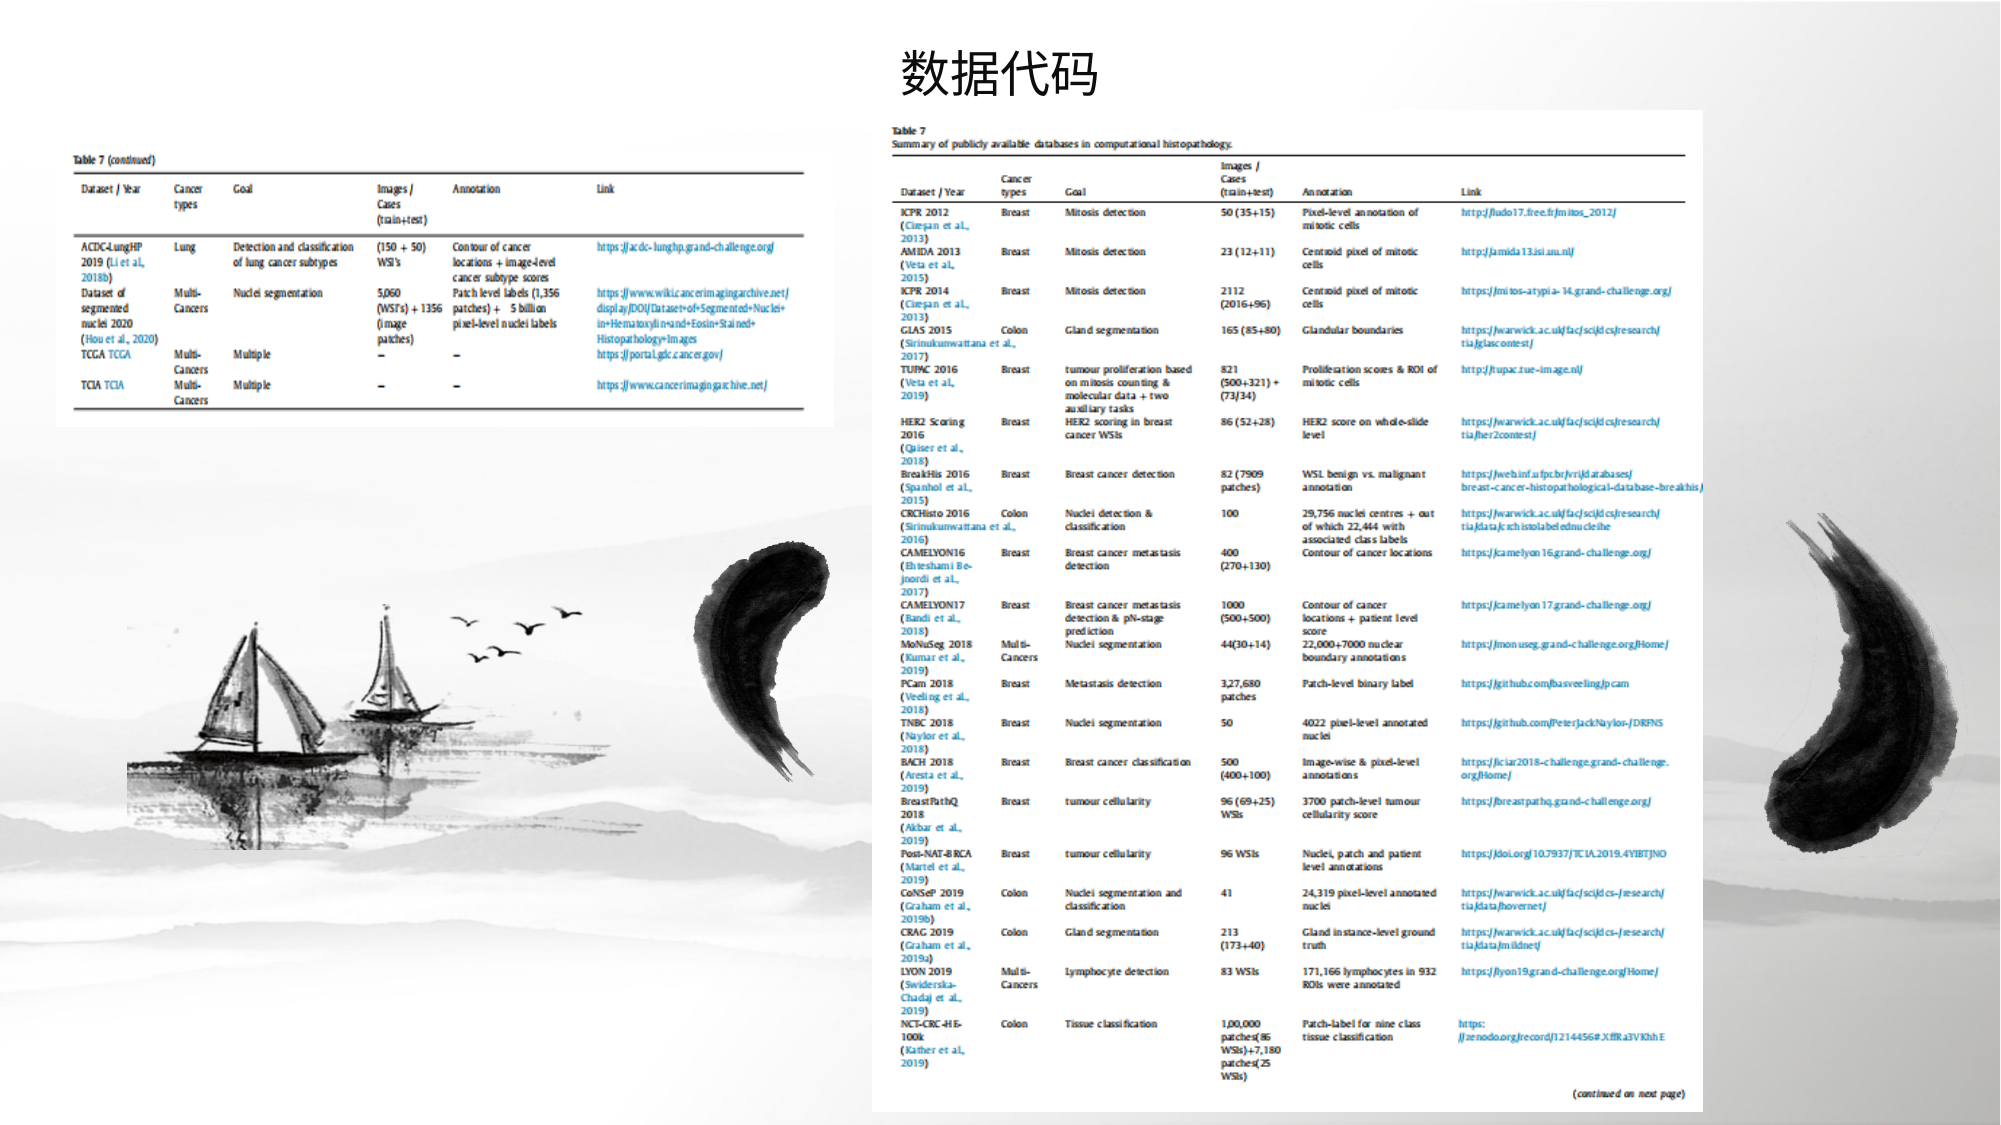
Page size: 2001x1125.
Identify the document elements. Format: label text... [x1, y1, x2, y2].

picture [0, 0, 2001, 1125]
text_box 数据代码 [763, 34, 1237, 110]
